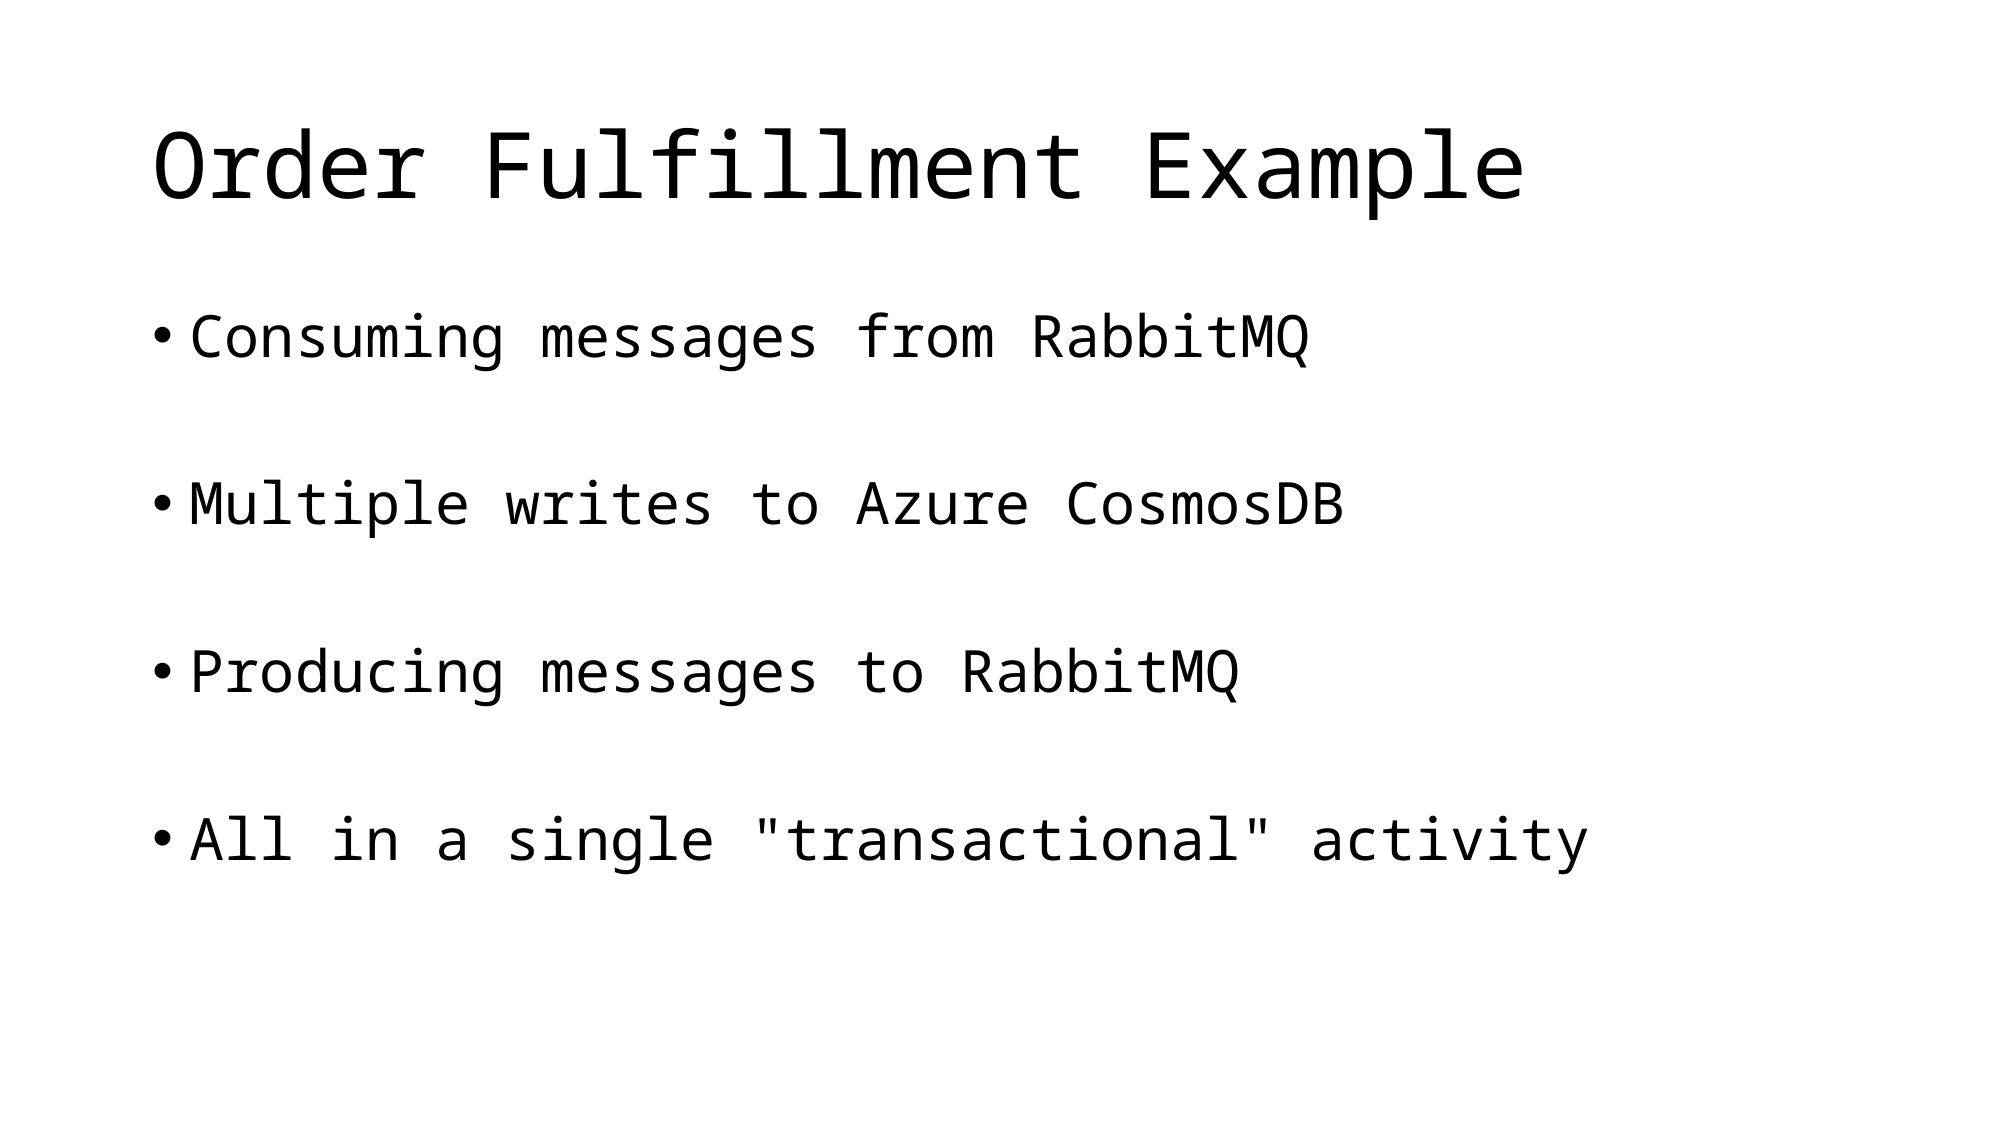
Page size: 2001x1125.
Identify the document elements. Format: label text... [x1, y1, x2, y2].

title Order Fulfillment Example [137, 59, 1863, 278]
list Consuming messages from RabbitMQ Multiple writes to Azure CosmosDB Producing messages to RabbitMQ All in a single "transactional" activity [137, 299, 1863, 1014]
